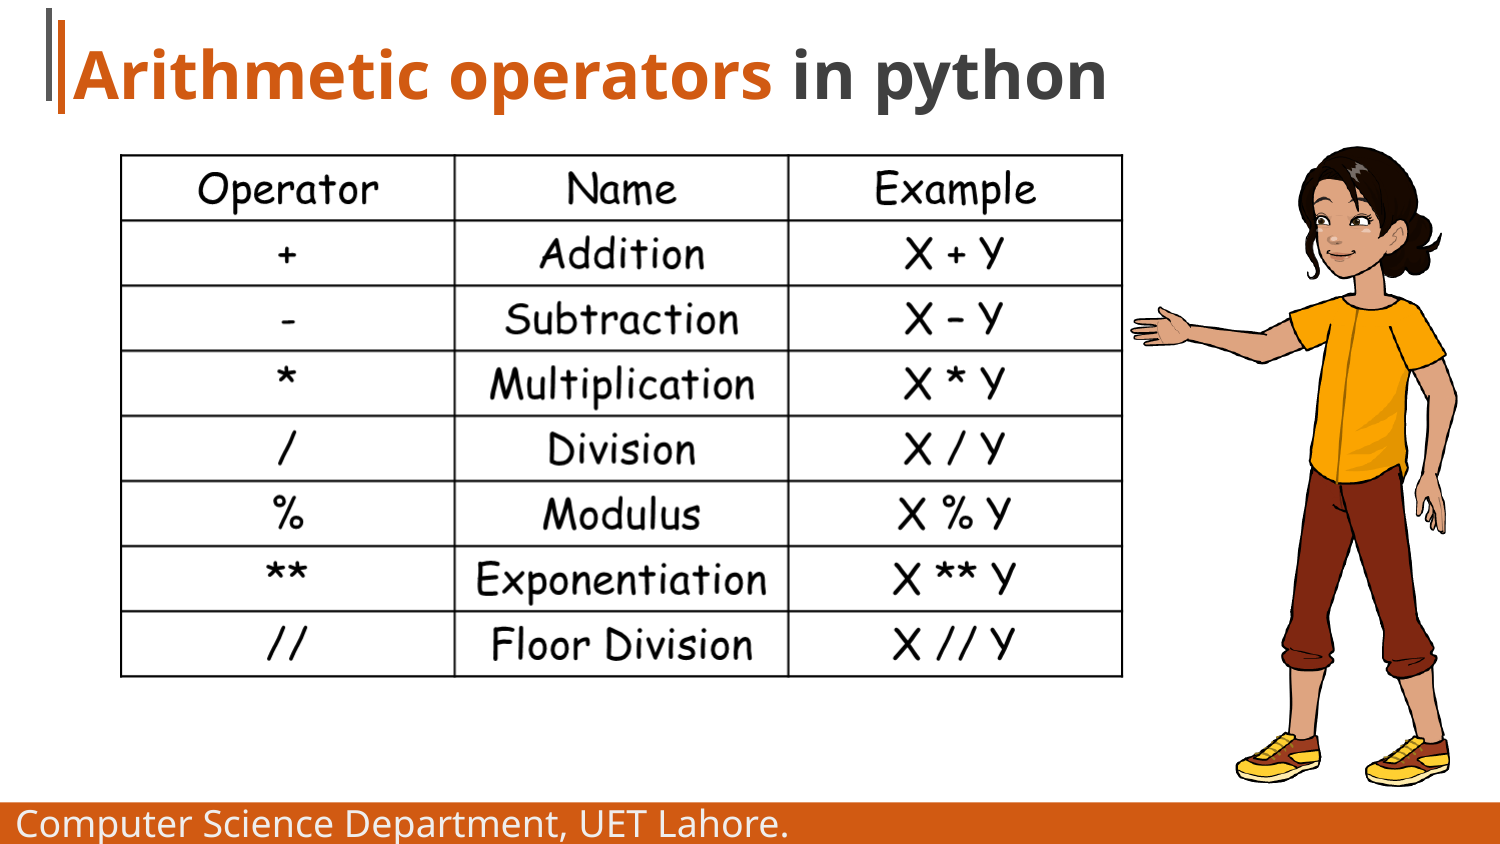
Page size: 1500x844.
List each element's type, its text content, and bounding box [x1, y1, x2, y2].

text_box [957, 802, 1500, 844]
text_box Computer Science Department, UET Lahore. [0, 792, 957, 844]
picture [119, 143, 1466, 792]
title Arithmetic operators in python [0, 0, 1500, 130]
text_box [49, 127, 1127, 701]
